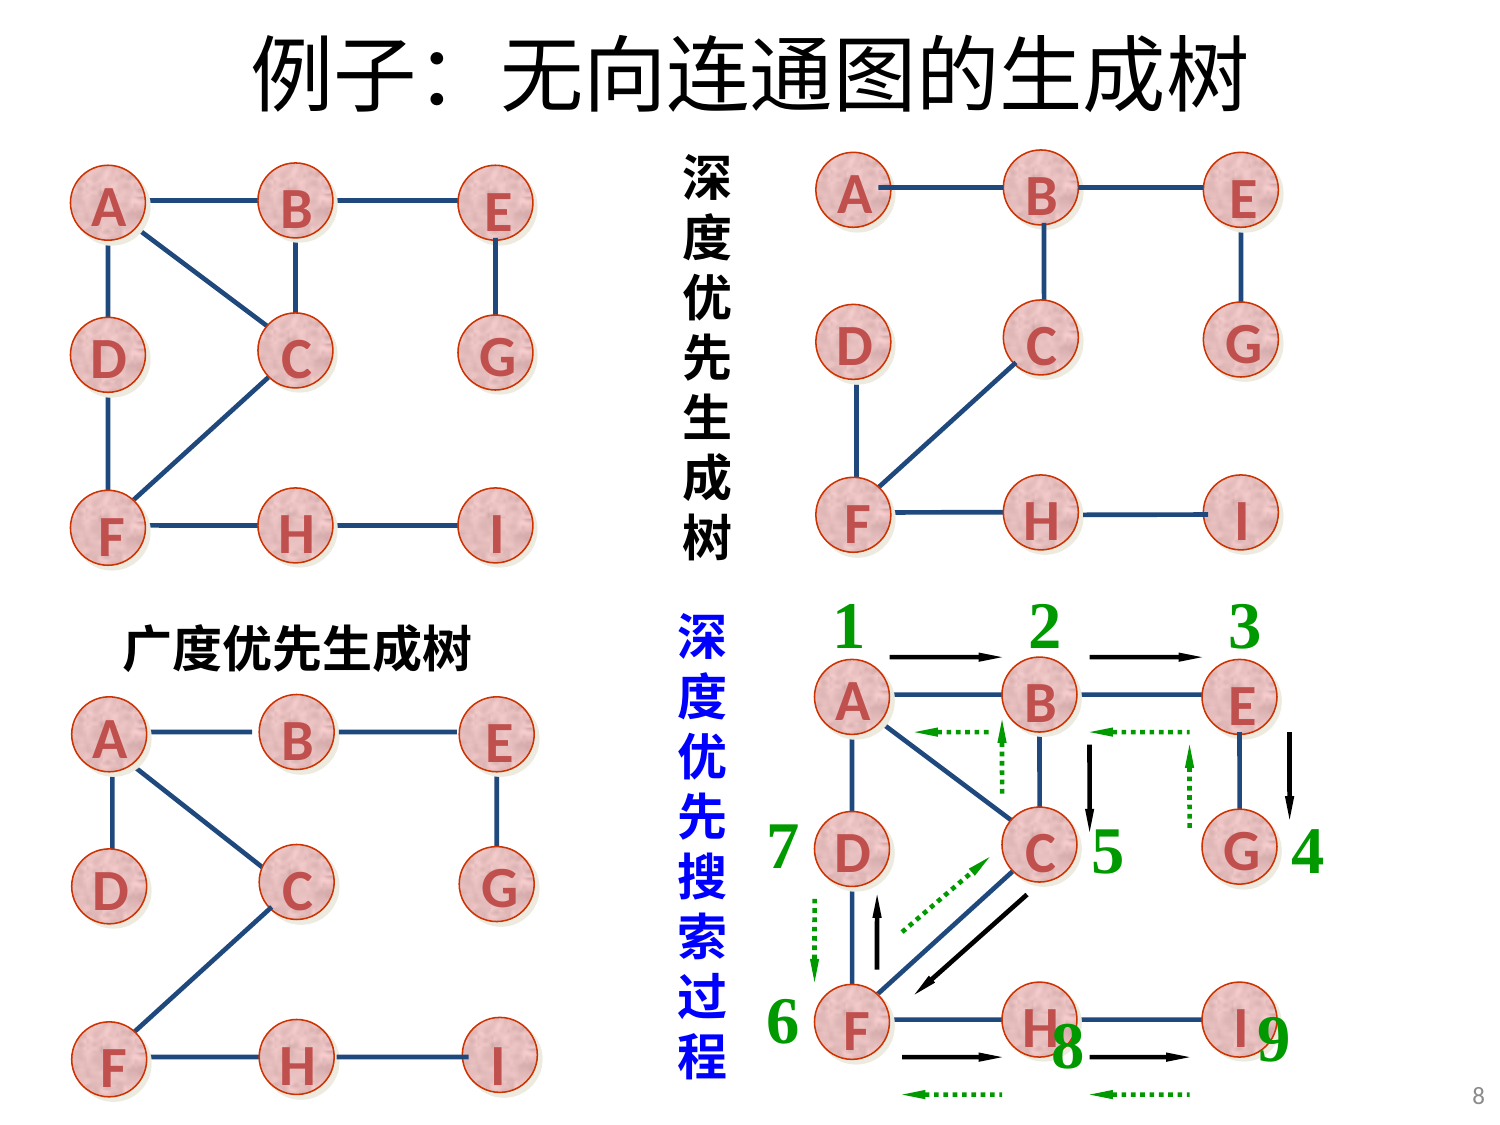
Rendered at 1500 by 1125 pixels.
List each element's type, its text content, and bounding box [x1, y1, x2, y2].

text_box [815, 147, 1282, 563]
slide_number 8 [1435, 1065, 1500, 1125]
title 例子：无向连通图的生成树 [75, 0, 1425, 149]
text_box 深度优先搜索过程 [662, 597, 745, 1093]
text_box 深度优先生成树 [667, 139, 788, 575]
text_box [70, 160, 537, 576]
text_box 广度优先生成树 [107, 609, 514, 685]
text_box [71, 692, 538, 1108]
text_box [750, 574, 1341, 1095]
